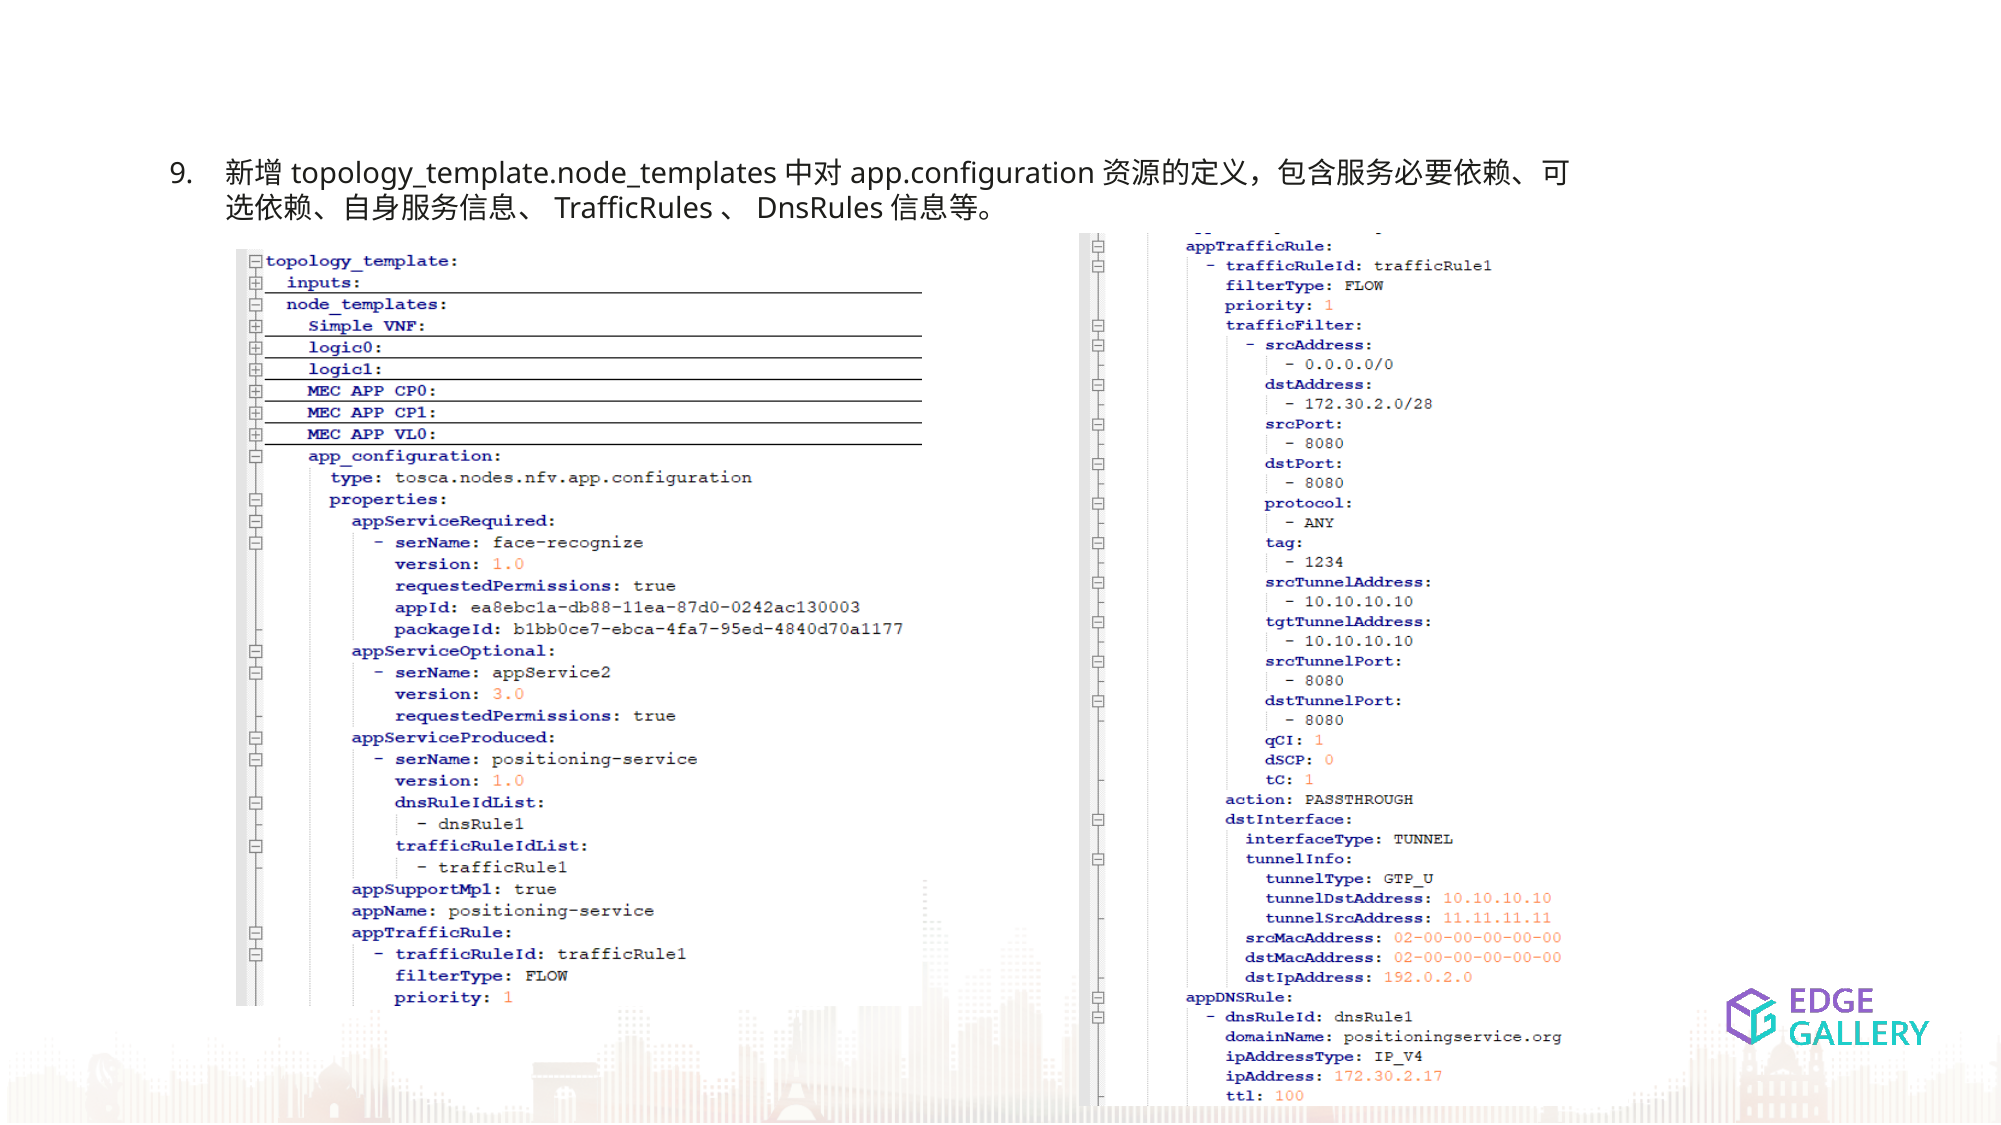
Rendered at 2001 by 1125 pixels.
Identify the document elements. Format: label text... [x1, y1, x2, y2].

picture [7, 233, 2001, 1123]
text_box 新增topology_template.node_templates中对app.configuration资源的定义，包含服务必要依赖、可选依赖、自身服务信息、TrafficRules、DnsRules信息等。 [154, 147, 1590, 233]
